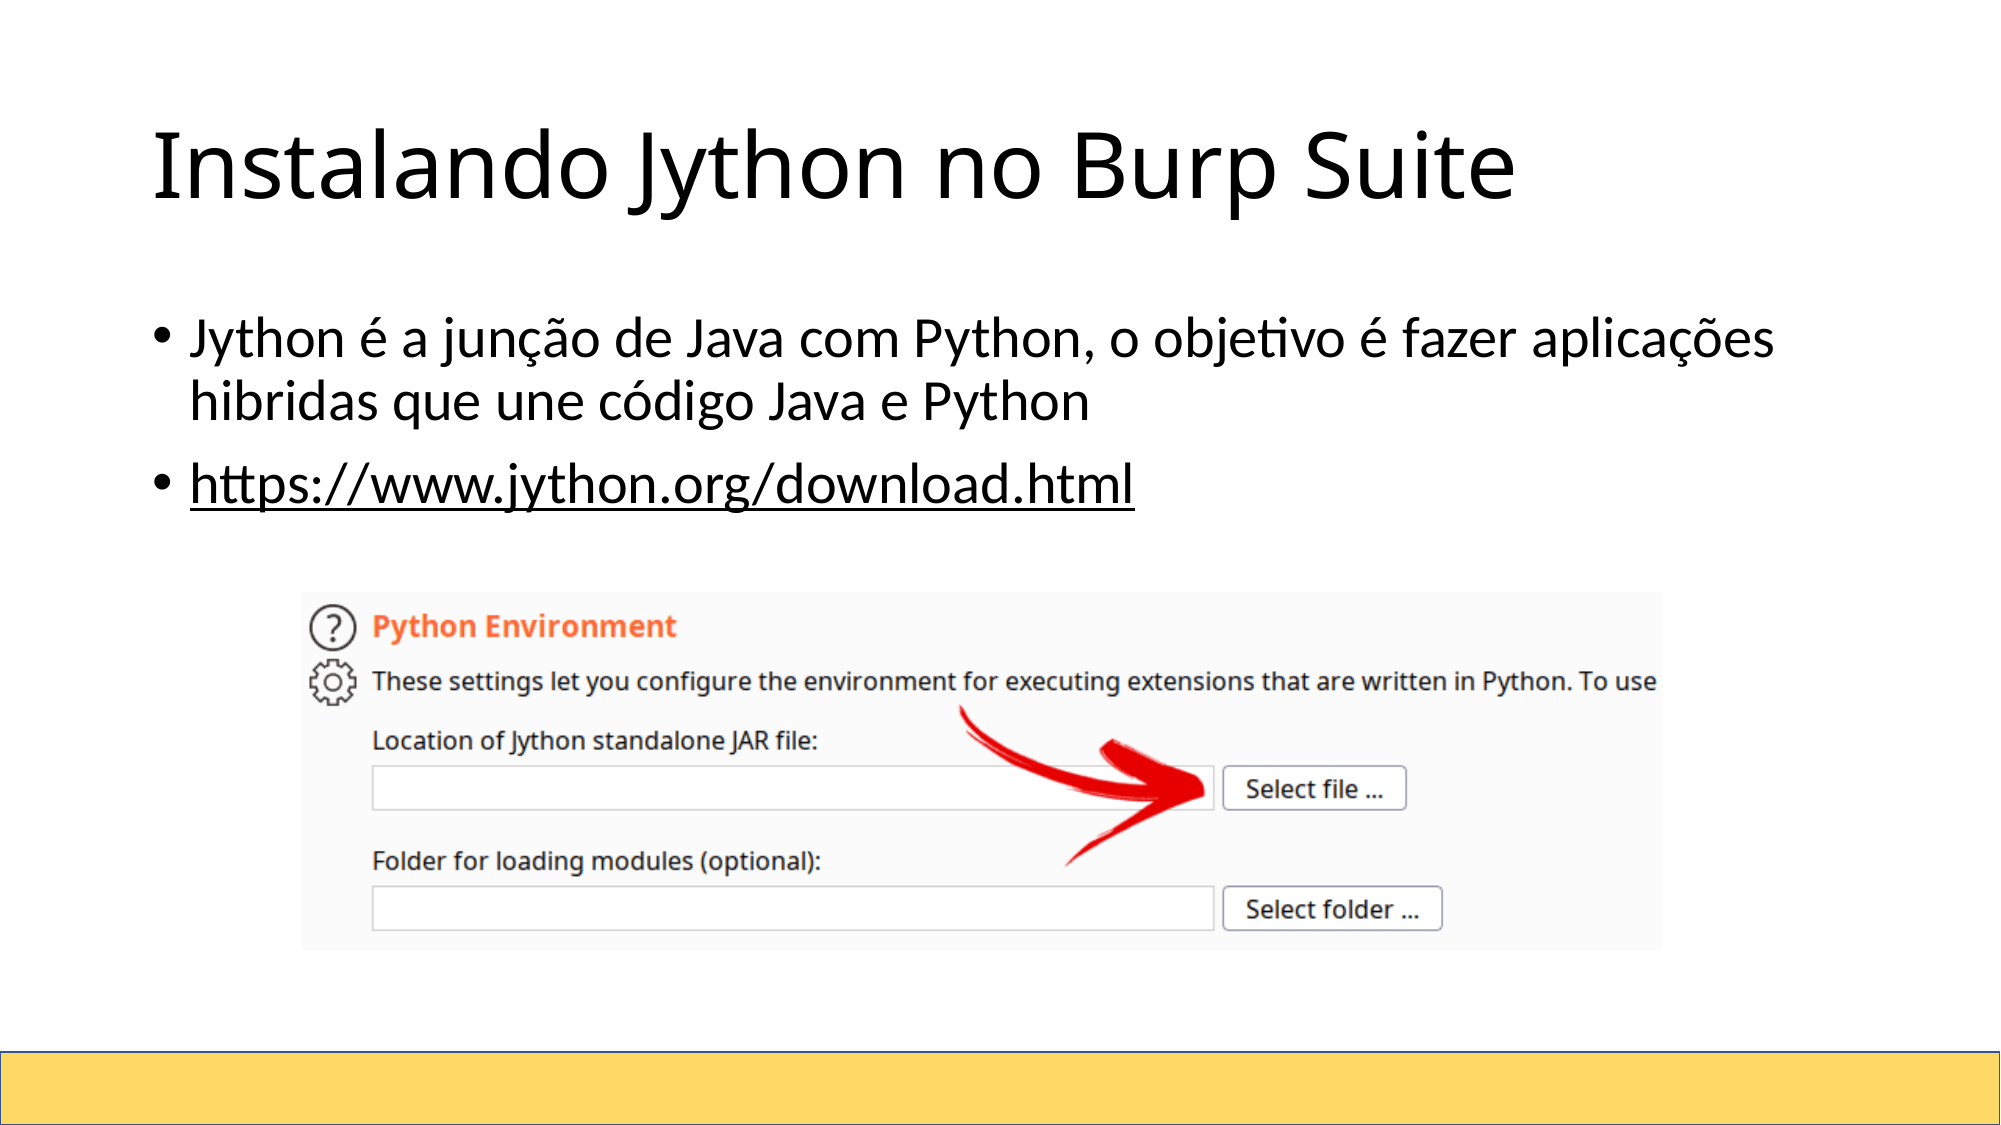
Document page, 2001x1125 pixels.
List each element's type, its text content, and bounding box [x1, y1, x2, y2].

title Instalando Jython no Burp Suite [137, 59, 1863, 278]
list Jython é a junção de Java com Python, o objetivo é fazer aplicações hibridas que une código Java e Python https://www.jython.org/download.html [137, 299, 1863, 1014]
picture [302, 592, 1662, 951]
text_box [0, 1051, 2000, 1125]
